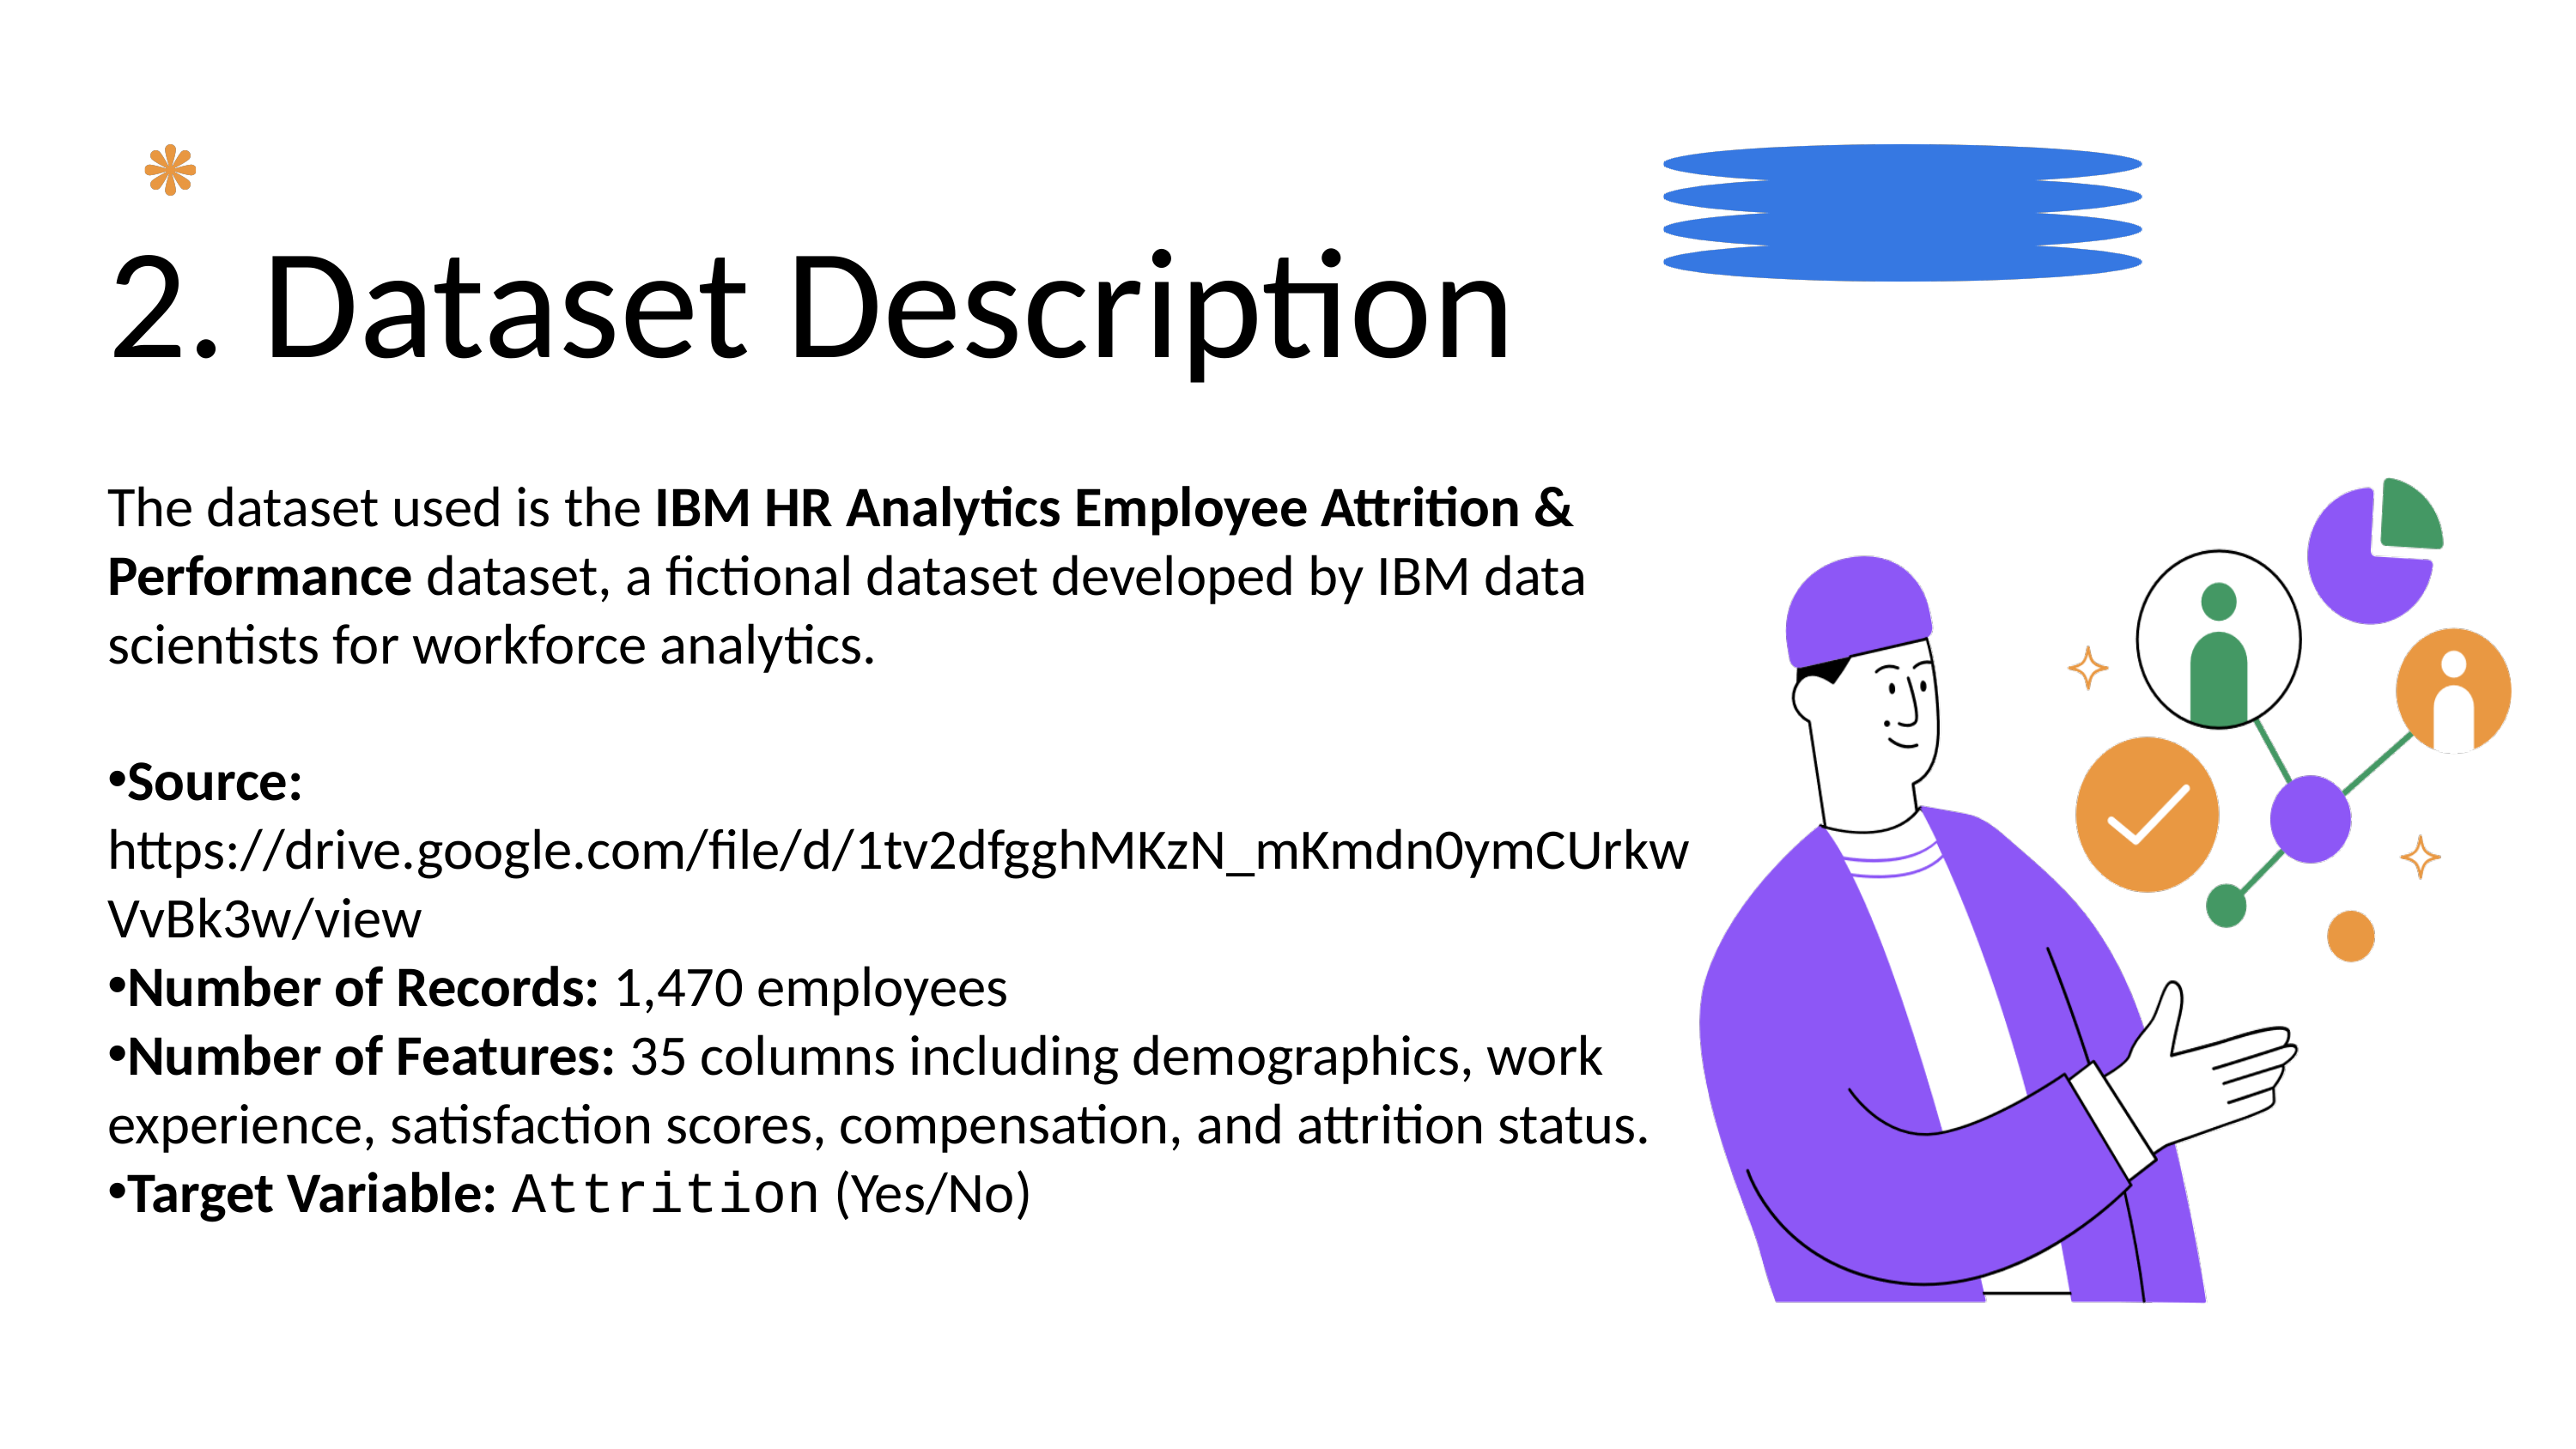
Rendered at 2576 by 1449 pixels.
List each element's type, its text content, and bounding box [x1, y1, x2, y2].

text_box [1663, 144, 2142, 282]
text_box 2. Dataset Description [107, 252, 1562, 390]
text_box [144, 144, 197, 197]
text_box The dataset used is the IBM HR Analytics Employee Attrition & Performance dataset, a fictional dataset developed by IBM data scientists for workforce analytics. Source: https://drive.google.com/file/d/1tv2dfgghMKzN_mKmdn0ymCUrkwVvBk3w/view Number of Records: 1,470 employees Number of Features: 35 columns including demographics, work experience, satisfaction scores, compensation, and attrition status. Target Variable: Attrition (Yes/No) [107, 469, 1696, 1267]
text_box [1685, 477, 2512, 1304]
